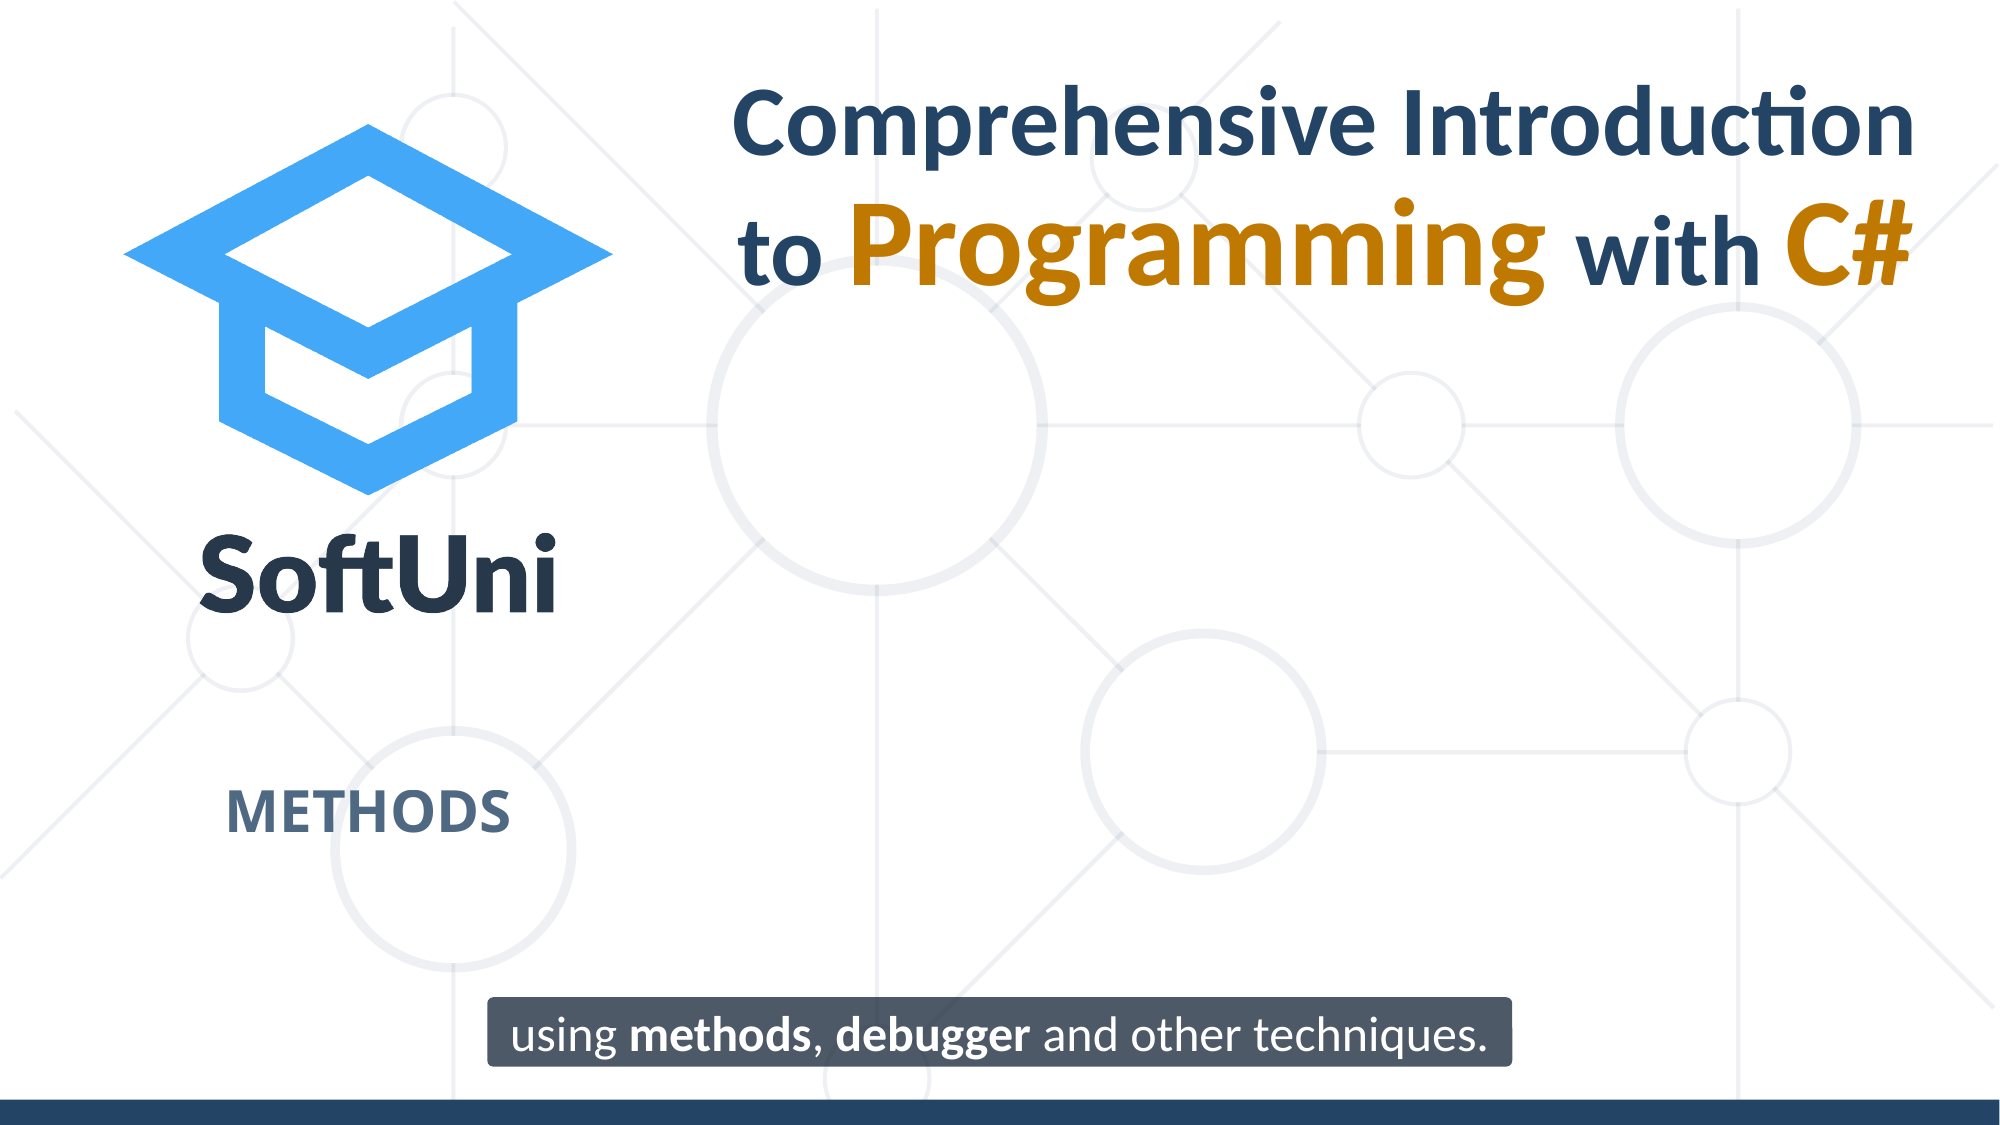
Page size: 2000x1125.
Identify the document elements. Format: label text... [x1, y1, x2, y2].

text_box methods [200, 749, 536, 863]
picture [86, 87, 650, 651]
text_box Comprehensive Introduction to Programming with C# [718, 62, 1934, 320]
text_box using methods, debugger and other techniques. [487, 997, 1513, 1067]
